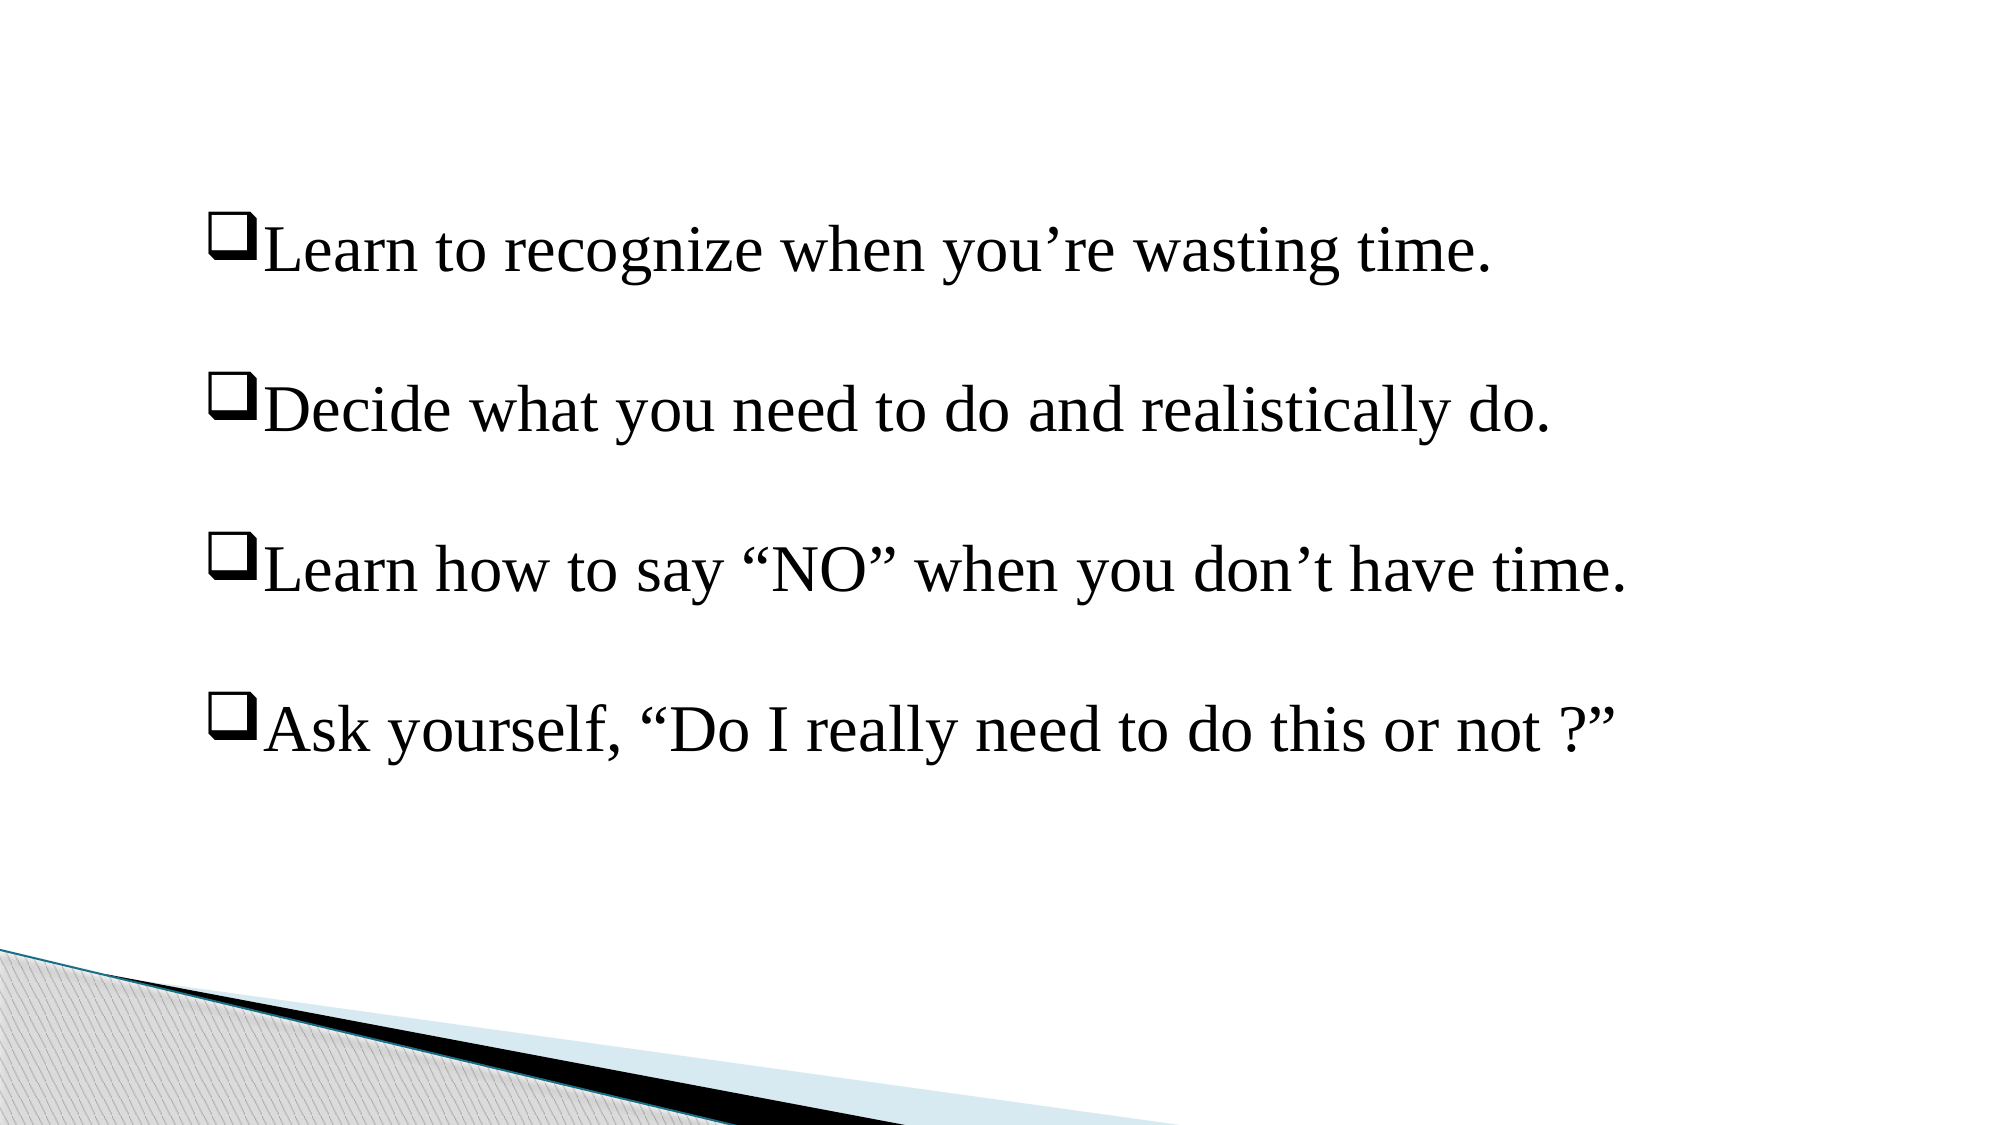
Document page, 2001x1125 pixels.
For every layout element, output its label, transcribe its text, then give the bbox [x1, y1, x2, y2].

text_box Learn to recognize when you’re wasting time. Decide what you need to do and realistically do. Learn how to say “NO” when you don’t have time. Ask yourself, “Do I really need to do this or not ?” [188, 117, 1908, 772]
